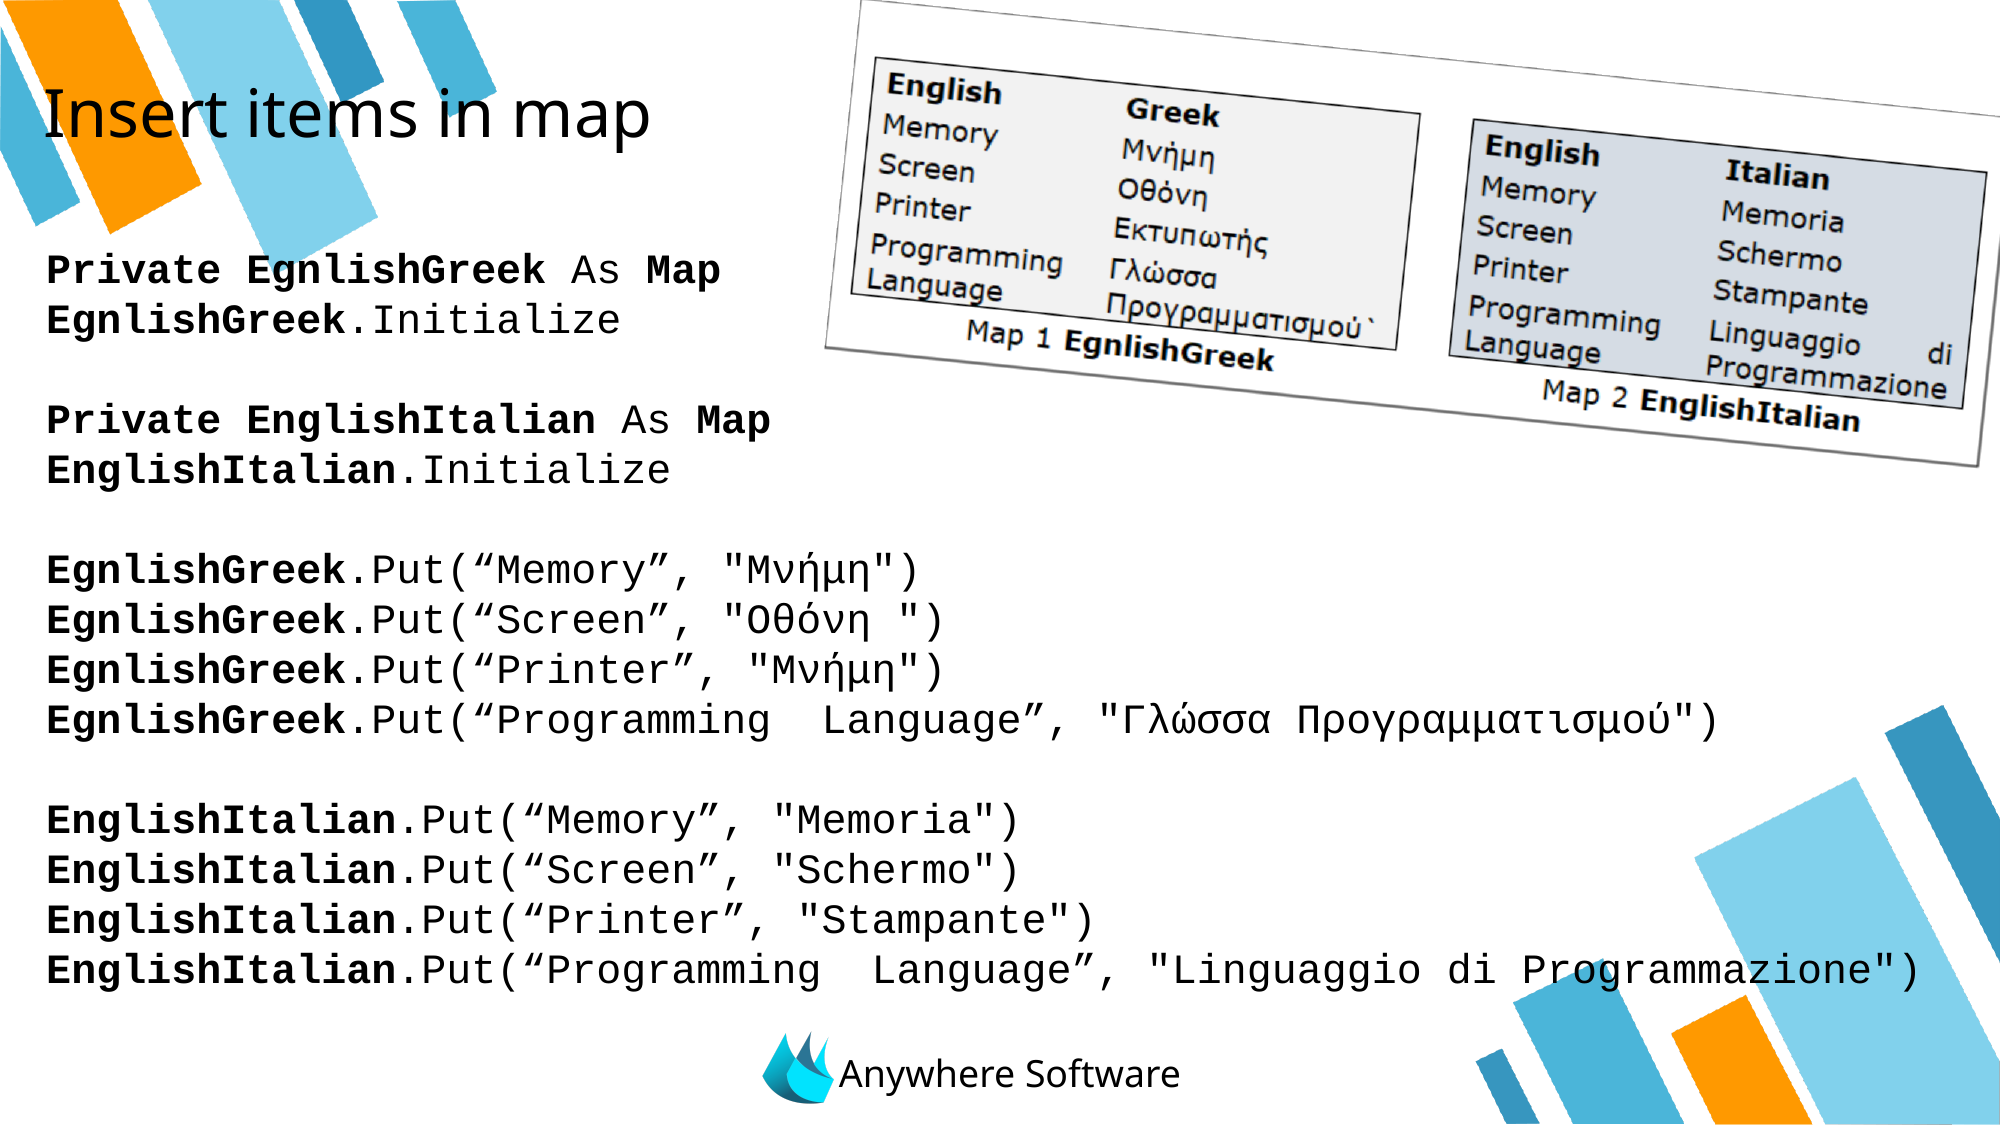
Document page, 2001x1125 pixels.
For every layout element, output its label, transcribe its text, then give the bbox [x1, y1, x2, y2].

text_box Private EgnlishGreek As Μap EgnlishGreek.Initialize Private EnglishItalian As Map EnglishItalian.Initialize EgnlishGreek.Put(“Memory”, "Μνήμη") EgnlishGreek.Put(“Screen”, "Οθόνη ") EgnlishGreek.Put(“Printer”, "Μνήμη") EgnlishGreek.Put(“Programming Language”, "Γλώσσα Προγραμματισμού") EnglishItalian.Put(“Memory”, "Memoria") EnglishItalian.Put(“Screen”, "Schermo") EnglishItalian.Put(“Printer”, "Stampante") EnglishItalian.Put(“Programming Language”, "Linguaggio di Programmazione") [31, 234, 1969, 1000]
title Insert items in map [28, 44, 1830, 187]
picture [0, 0, 2000, 1125]
